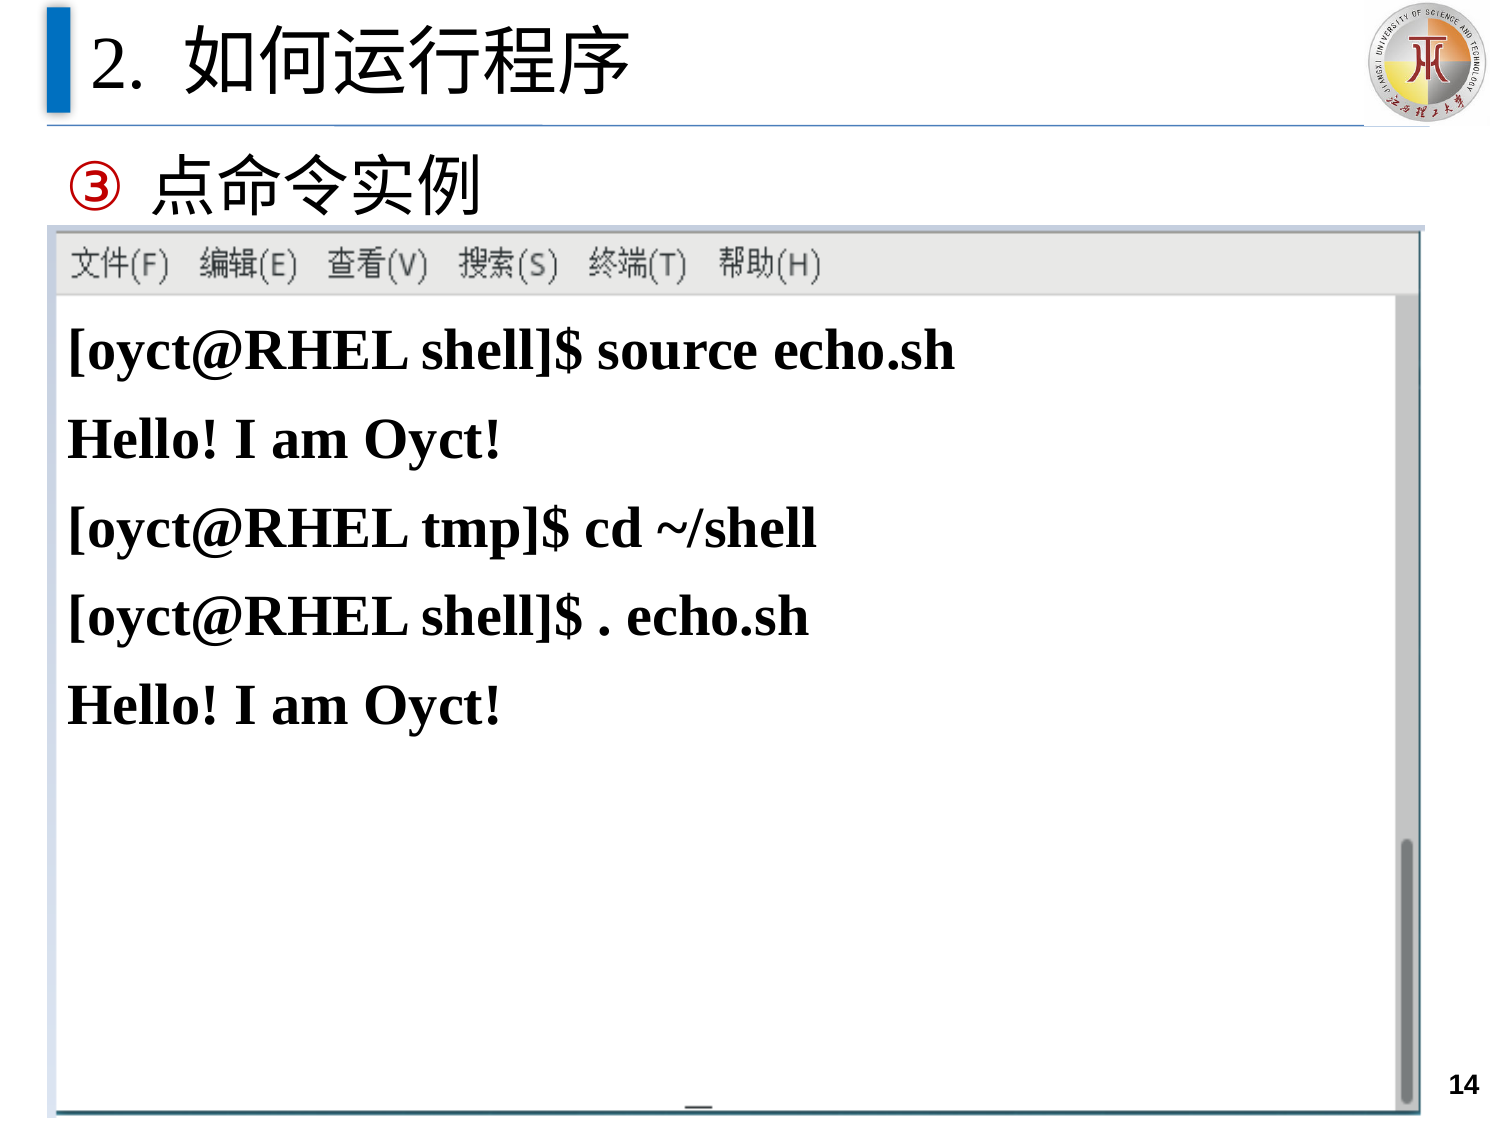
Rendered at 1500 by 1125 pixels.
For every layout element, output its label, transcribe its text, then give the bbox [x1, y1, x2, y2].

title 2. 如何运行程序 [75, 0, 1425, 122]
picture [47, 225, 1355, 1118]
list 点命令实例 [50, 135, 1427, 1088]
list [oyct@RHEL shell]$ source echo.sh Hello! I am Oyct! [oyct@RHEL tmp]$ cd ~/shell [oyct@RHEL shell]$ . echo.sh Hello! I am Oyct! [52, 303, 1387, 1063]
picture [1364, 0, 1490, 126]
slide_number 14 [1355, 1042, 1495, 1125]
